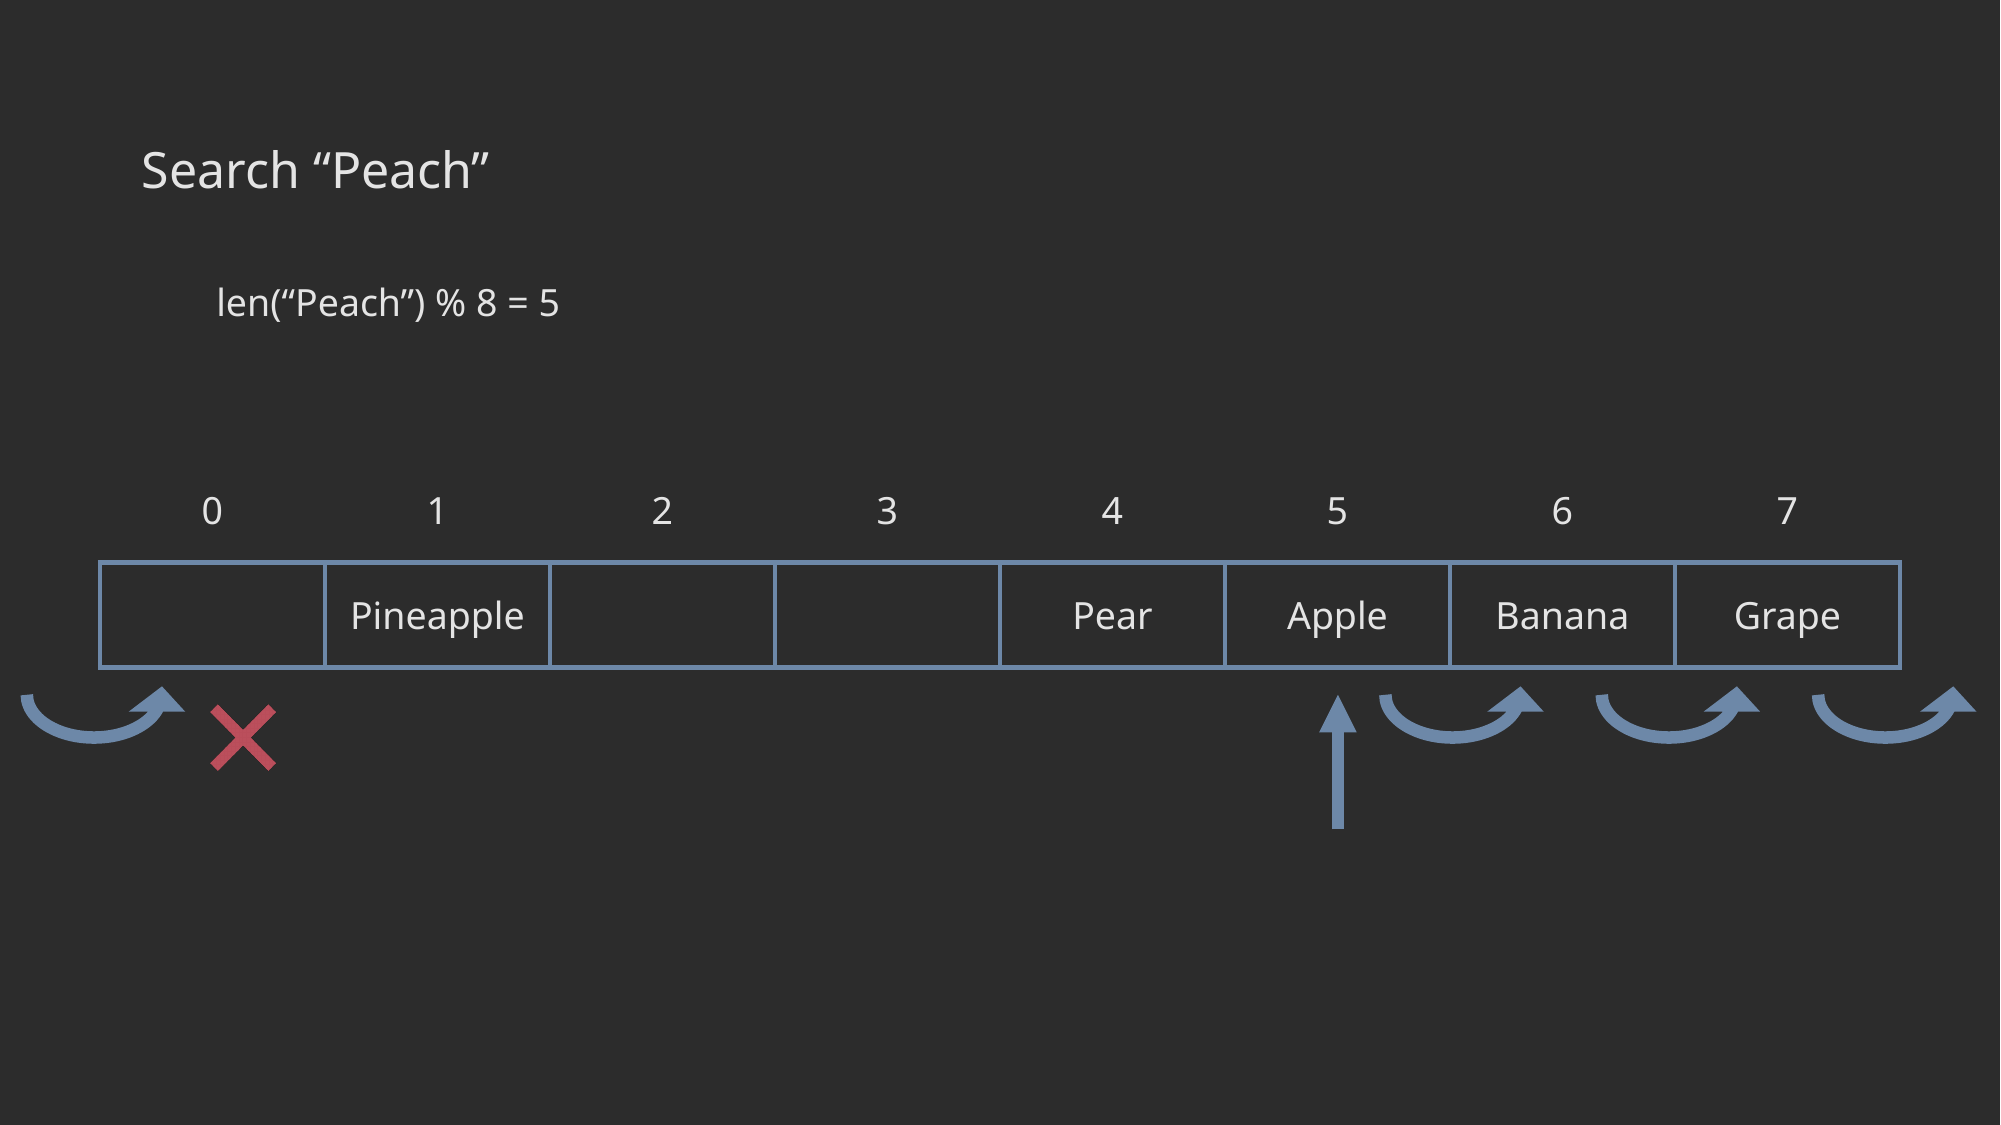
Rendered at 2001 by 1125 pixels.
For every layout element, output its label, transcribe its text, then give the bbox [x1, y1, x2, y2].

table_header 5 [1225, 458, 1450, 560]
table_cell Pear [1002, 565, 1223, 665]
text_box [1383, 692, 1534, 740]
table_header 7 [1675, 458, 1900, 560]
table_cell Banana [1452, 565, 1673, 665]
text_box [1600, 692, 1750, 740]
table_cell Pineapple [327, 565, 548, 665]
table_cell Grape [1677, 565, 1898, 665]
picture [197, 692, 289, 783]
text_box [25, 692, 175, 740]
table_cell [102, 565, 323, 665]
table_header 0 [100, 458, 325, 560]
text_box Search “Peach” [126, 131, 505, 207]
table_cell [777, 565, 998, 665]
table_header 2 [550, 458, 775, 560]
table_header 6 [1450, 458, 1675, 560]
text_box [1816, 692, 1966, 740]
table_header 1 [325, 458, 550, 560]
text_box len(“Peach”) % 8 = 5 [201, 271, 576, 332]
table_header 4 [1000, 458, 1225, 560]
table_header 3 [775, 458, 1000, 560]
table_cell Apple [1227, 565, 1448, 665]
table_cell [552, 565, 773, 665]
